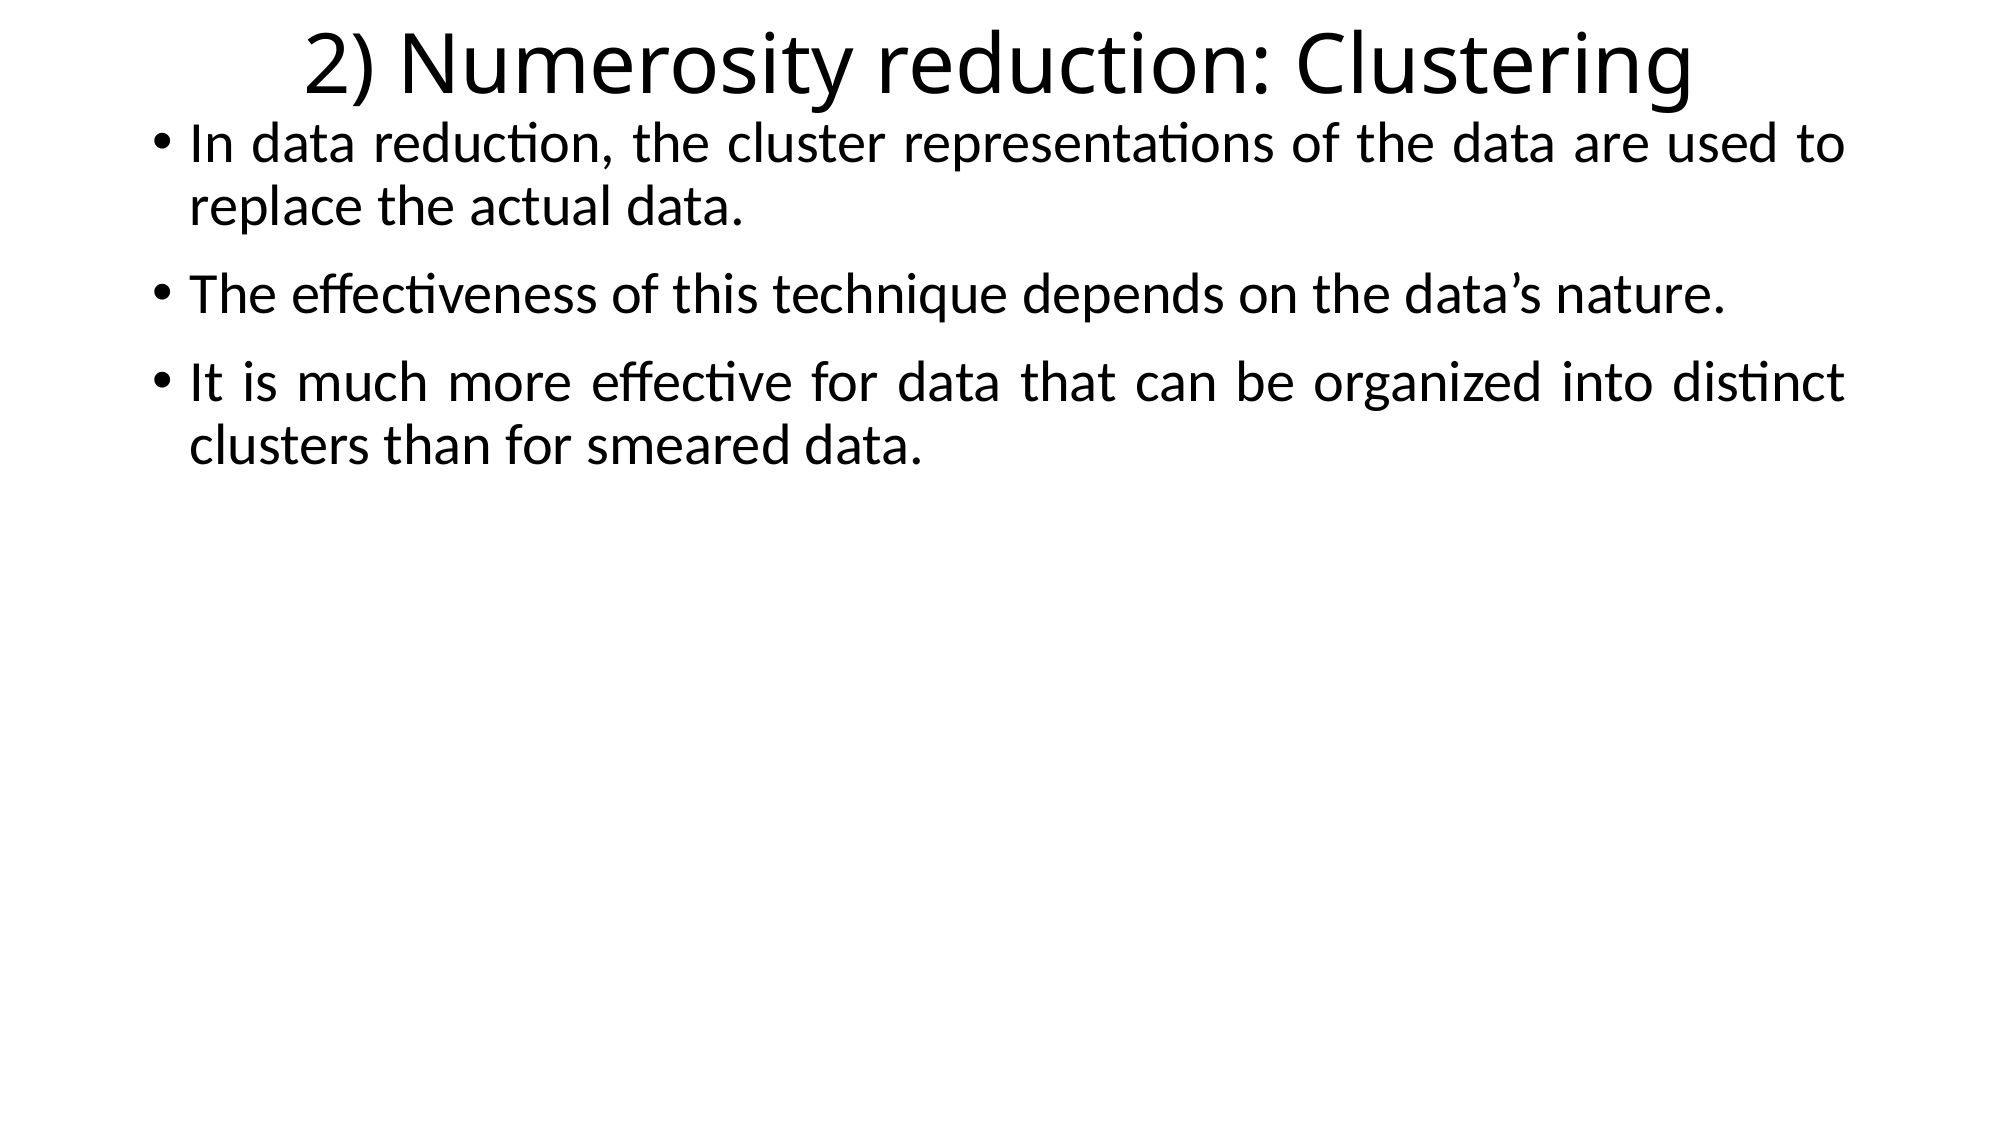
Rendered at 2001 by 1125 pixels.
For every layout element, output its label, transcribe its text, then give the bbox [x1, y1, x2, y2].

list In data reduction, the cluster representations of the data are used to replace the actual data. The effectiveness of this technique depends on the data’s nature. It is much more effective for data that can be organized into distinct clusters than for smeared data. [137, 104, 1863, 1086]
title 2) Numerosity reduction: Clustering [0, 5, 2000, 128]
